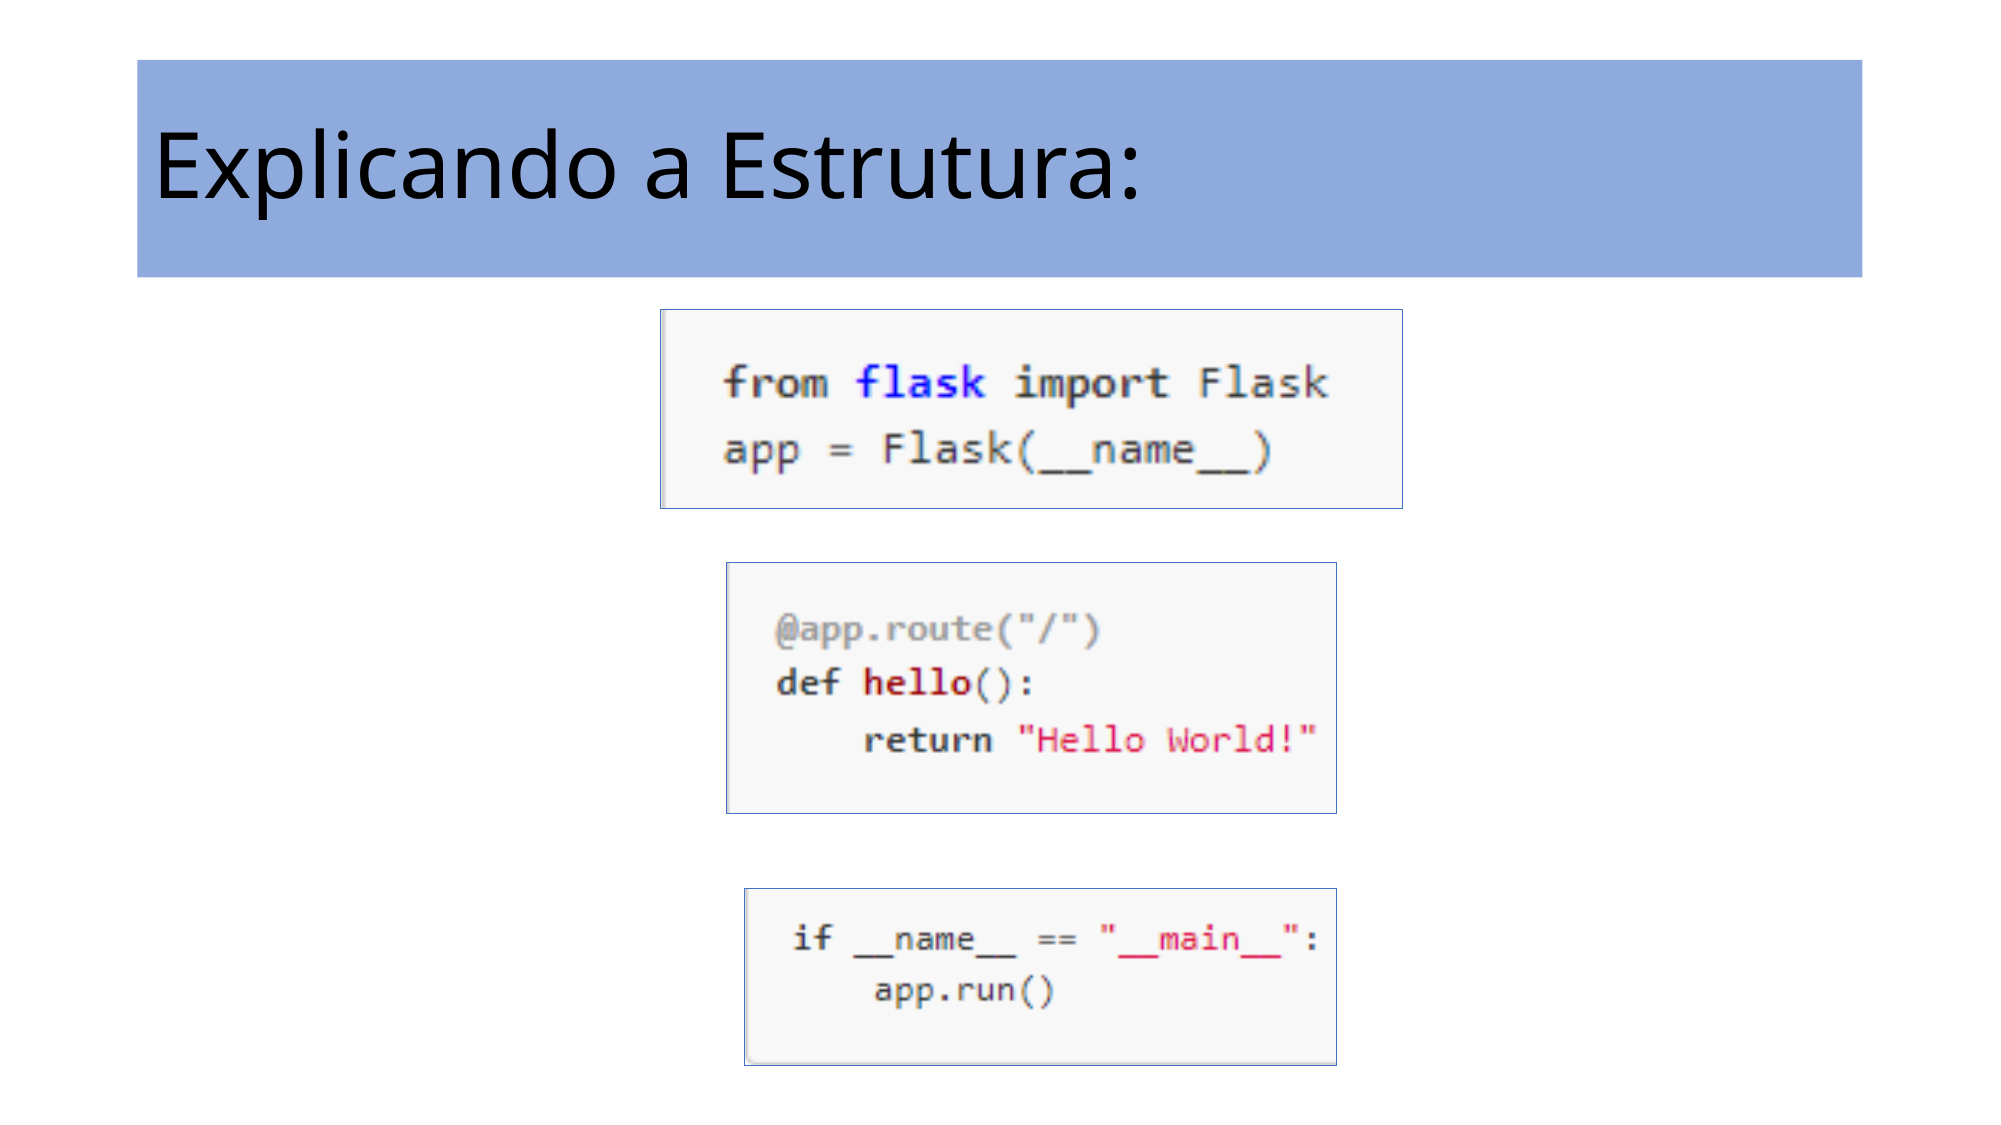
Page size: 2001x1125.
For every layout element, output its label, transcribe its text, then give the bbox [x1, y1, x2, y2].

picture [725, 562, 1337, 814]
picture [660, 309, 1403, 509]
picture [744, 888, 1337, 1066]
title Explicando a Estrutura: [137, 59, 1863, 278]
